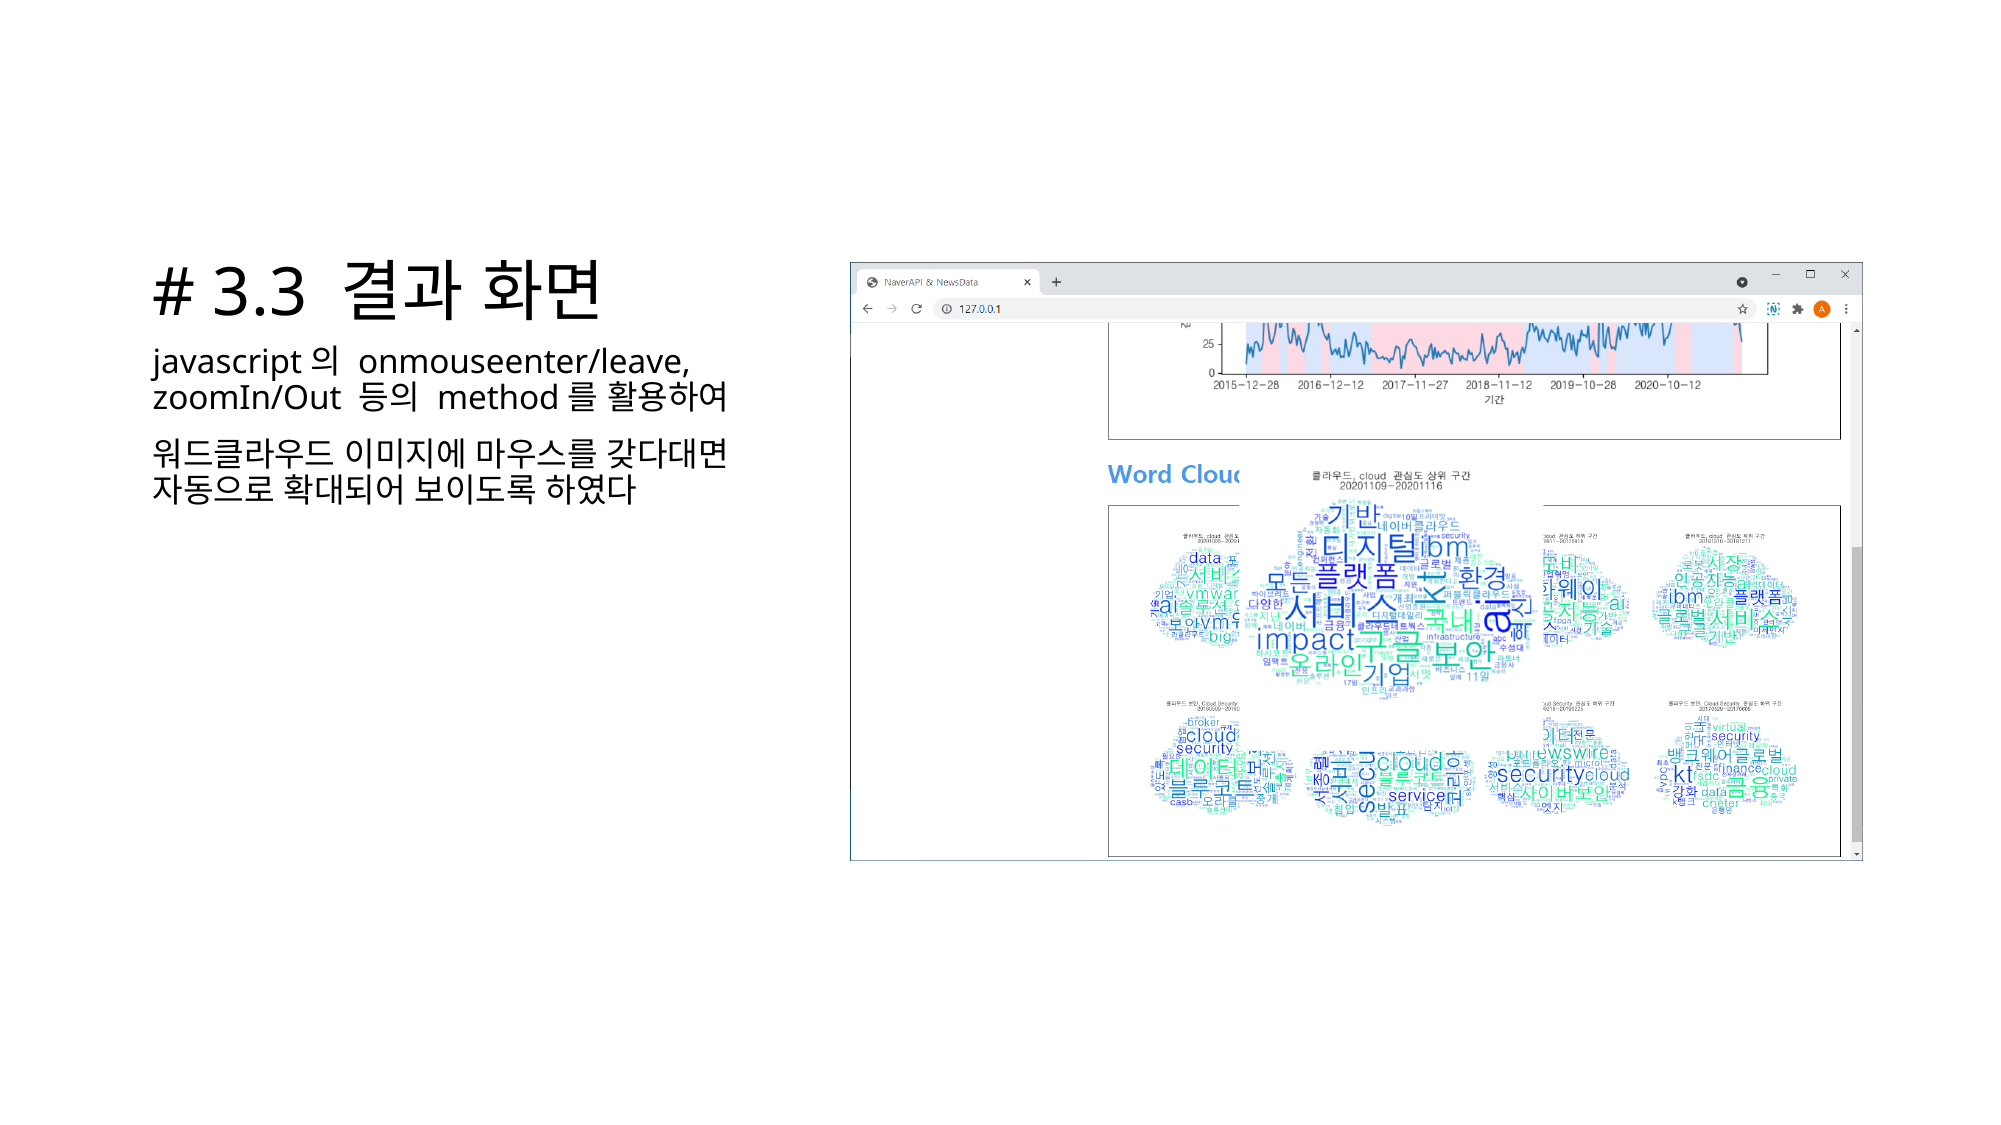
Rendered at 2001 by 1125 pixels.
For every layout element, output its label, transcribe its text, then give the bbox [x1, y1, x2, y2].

title # 3.3 결과 화면 [137, 75, 783, 337]
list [850, 262, 1863, 861]
list javascript의 onmouseenter/leave, zoomIn/Out 등의 method를 활용하여 워드클라우드 이미지에 마우스를 갖다대면 자동으로 확대되어 보이도록 하였다 [137, 337, 783, 963]
